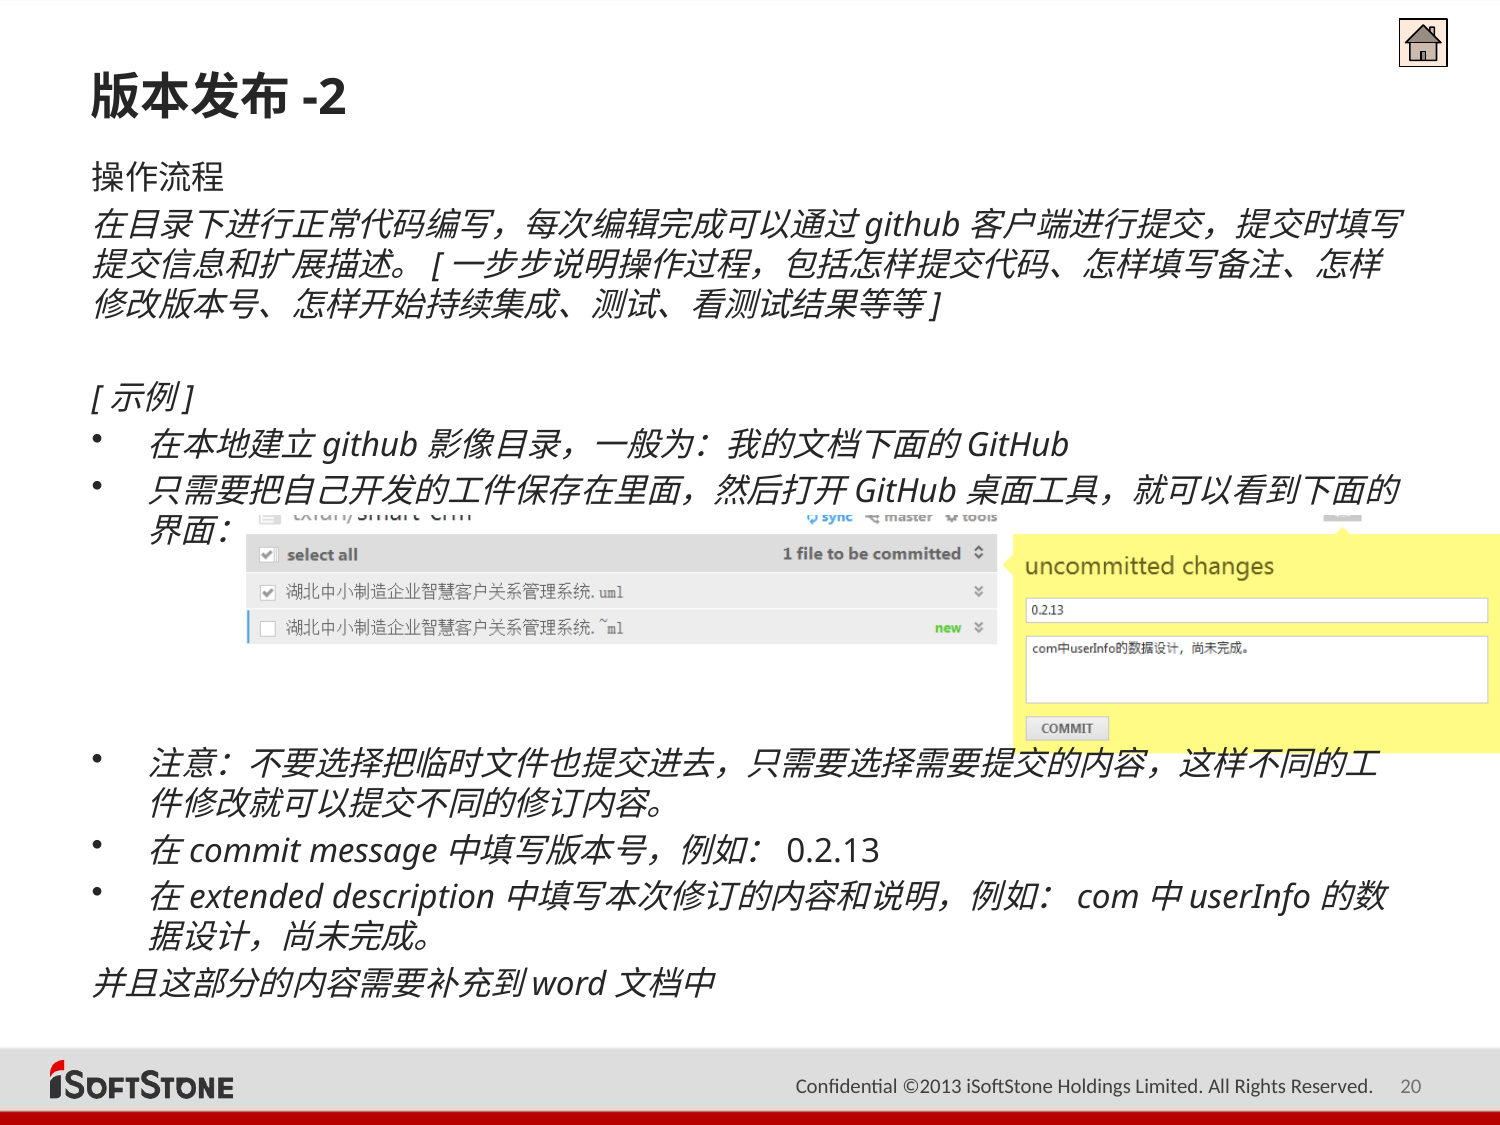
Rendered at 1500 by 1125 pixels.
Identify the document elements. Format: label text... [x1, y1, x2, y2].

picture [0, 0, 1500, 1125]
text_box 操作流程 在目录下进行正常代码编写，每次编辑完成可以通过github客户端进行提交，提交时填写提交信息和扩展描述。[一步步说明操作过程，包括怎样提交代码、怎样填写备注、怎样修改版本号、怎样开始持续集成、测试、看测试结果等等] [示例] 在本地建立github影像目录，一般为：我的文档下面的GitHub 只需要把自己开发的工件保存在里面，然后打开GitHub桌面工具，就可以看到下面的界面： 注意：不要选择把临时文件也提交进去，只需要选择需要提交的内容，这样不同的工件修改就可以提交不同的修订内容。 在commit message中填写版本号，例如：0.2.13 在extended description中填写本次修订的内容和说明，例如：com中userInfo的数据设计，尚未完成。 并且这部分的内容需要补充到word文档中 [76, 149, 1424, 976]
title 版本发布-2 [74, 44, 1426, 145]
slide_number 20 [1186, 1064, 1437, 1125]
text_box [1399, 19, 1447, 67]
